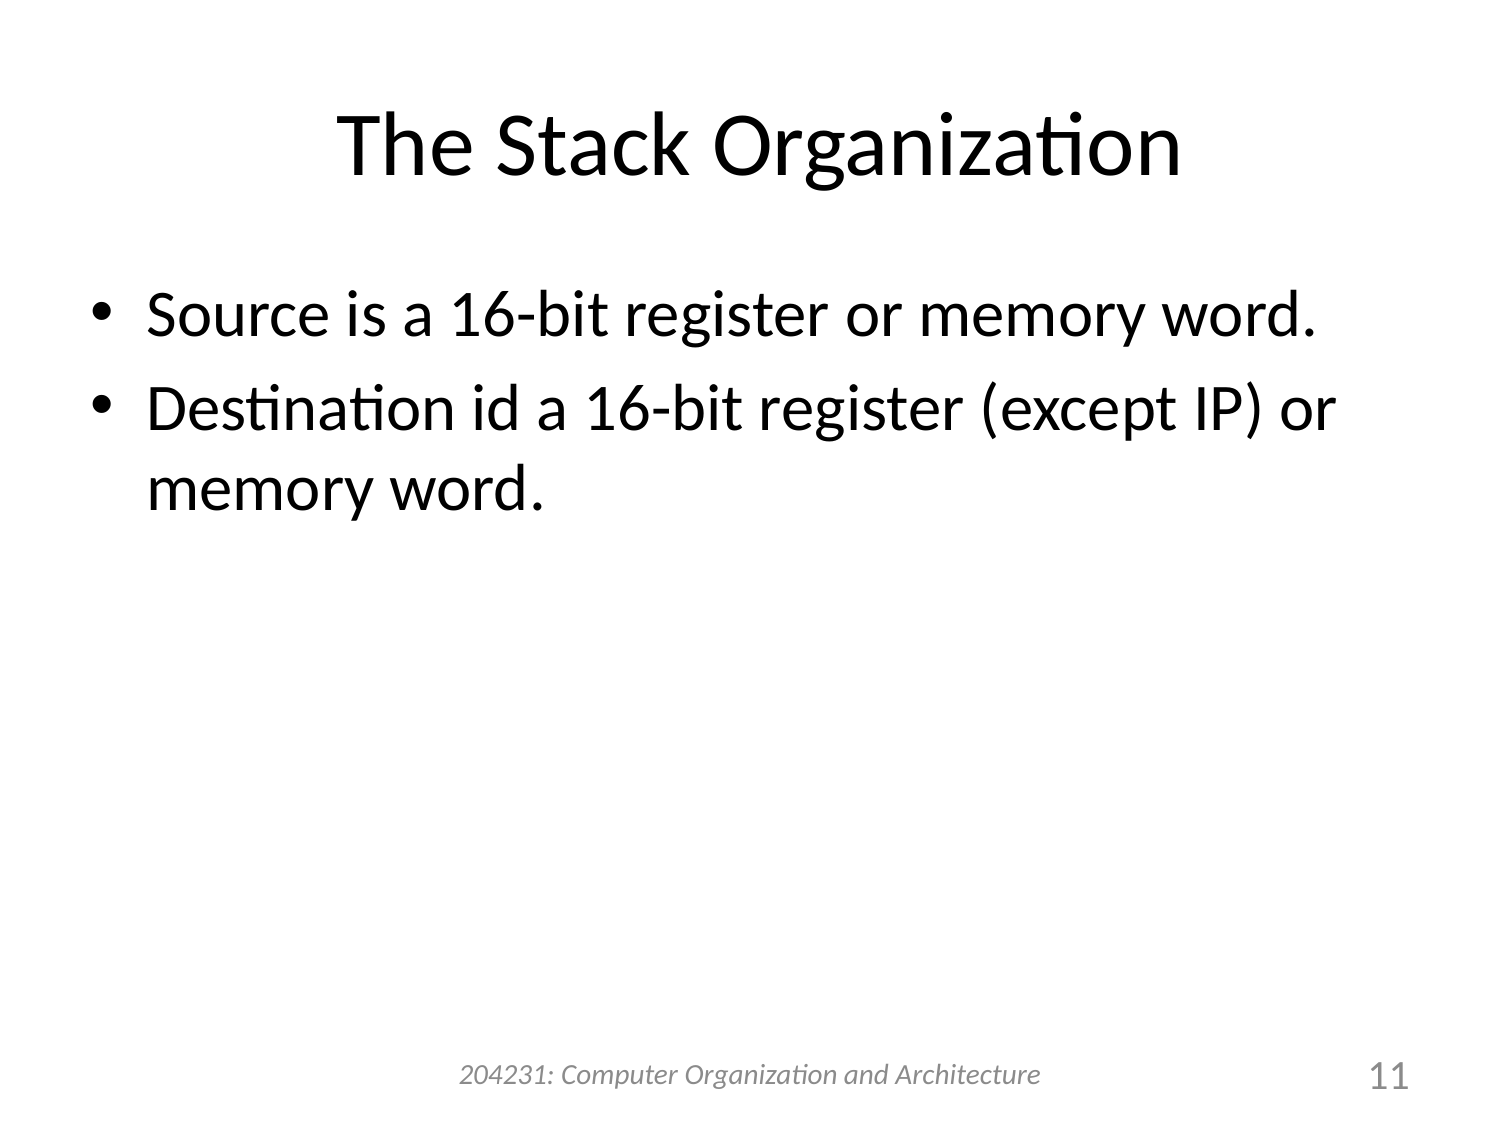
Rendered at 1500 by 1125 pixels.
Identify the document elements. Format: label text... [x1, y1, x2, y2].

footer 204231: Computer Organization and Architecture [76, 1042, 1074, 1103]
slide_number 11 [1074, 1042, 1425, 1103]
title The Stack Organization [75, 45, 1425, 233]
list Source is a 16-bit register or memory word. Destination id a 16-bit register (except IP) or memory word. [75, 262, 1425, 1005]
